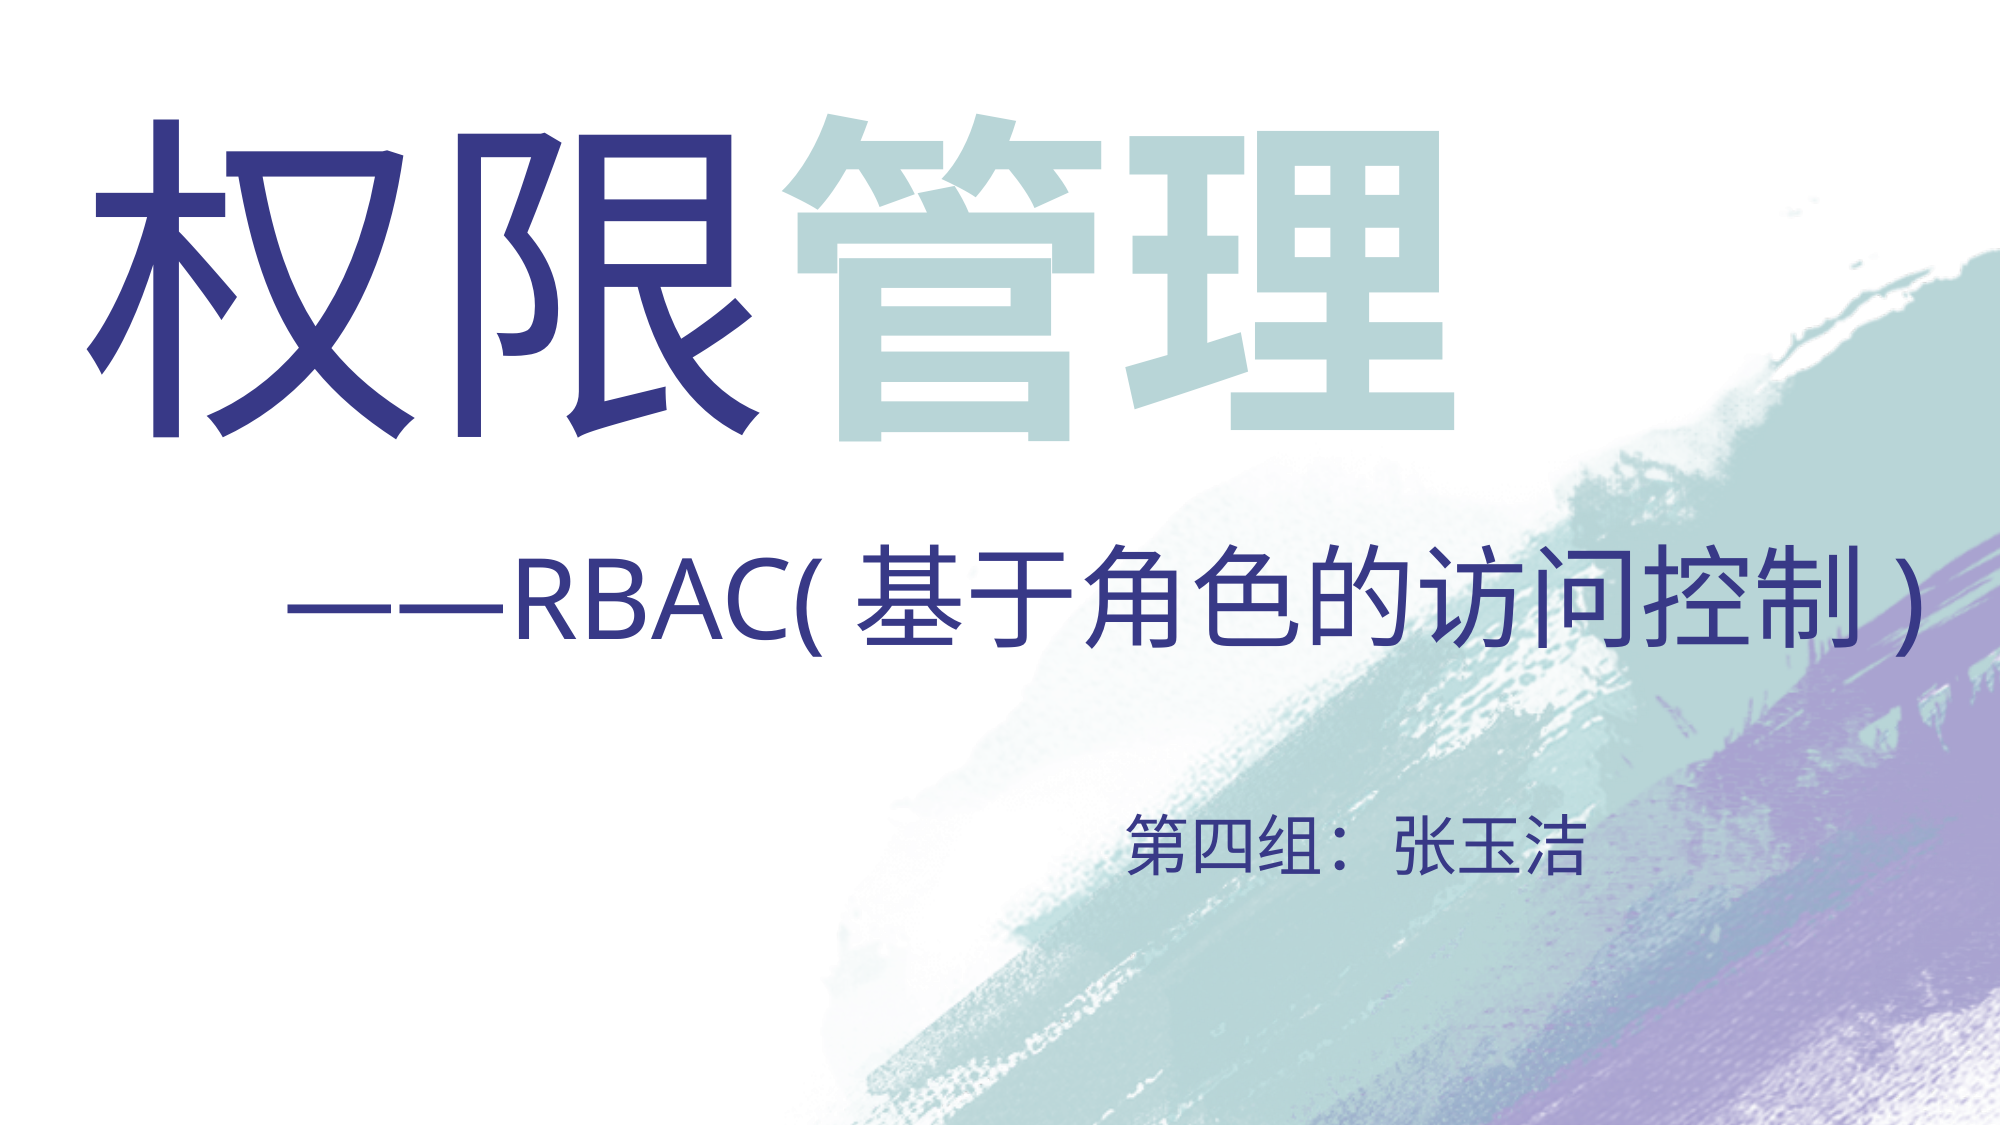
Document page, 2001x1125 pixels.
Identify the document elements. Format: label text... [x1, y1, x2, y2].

text_box 权限管理 [65, 57, 689, 487]
picture [689, 0, 2000, 1125]
text_box ——RBAC(基于角色的访问控制) [268, 519, 689, 670]
